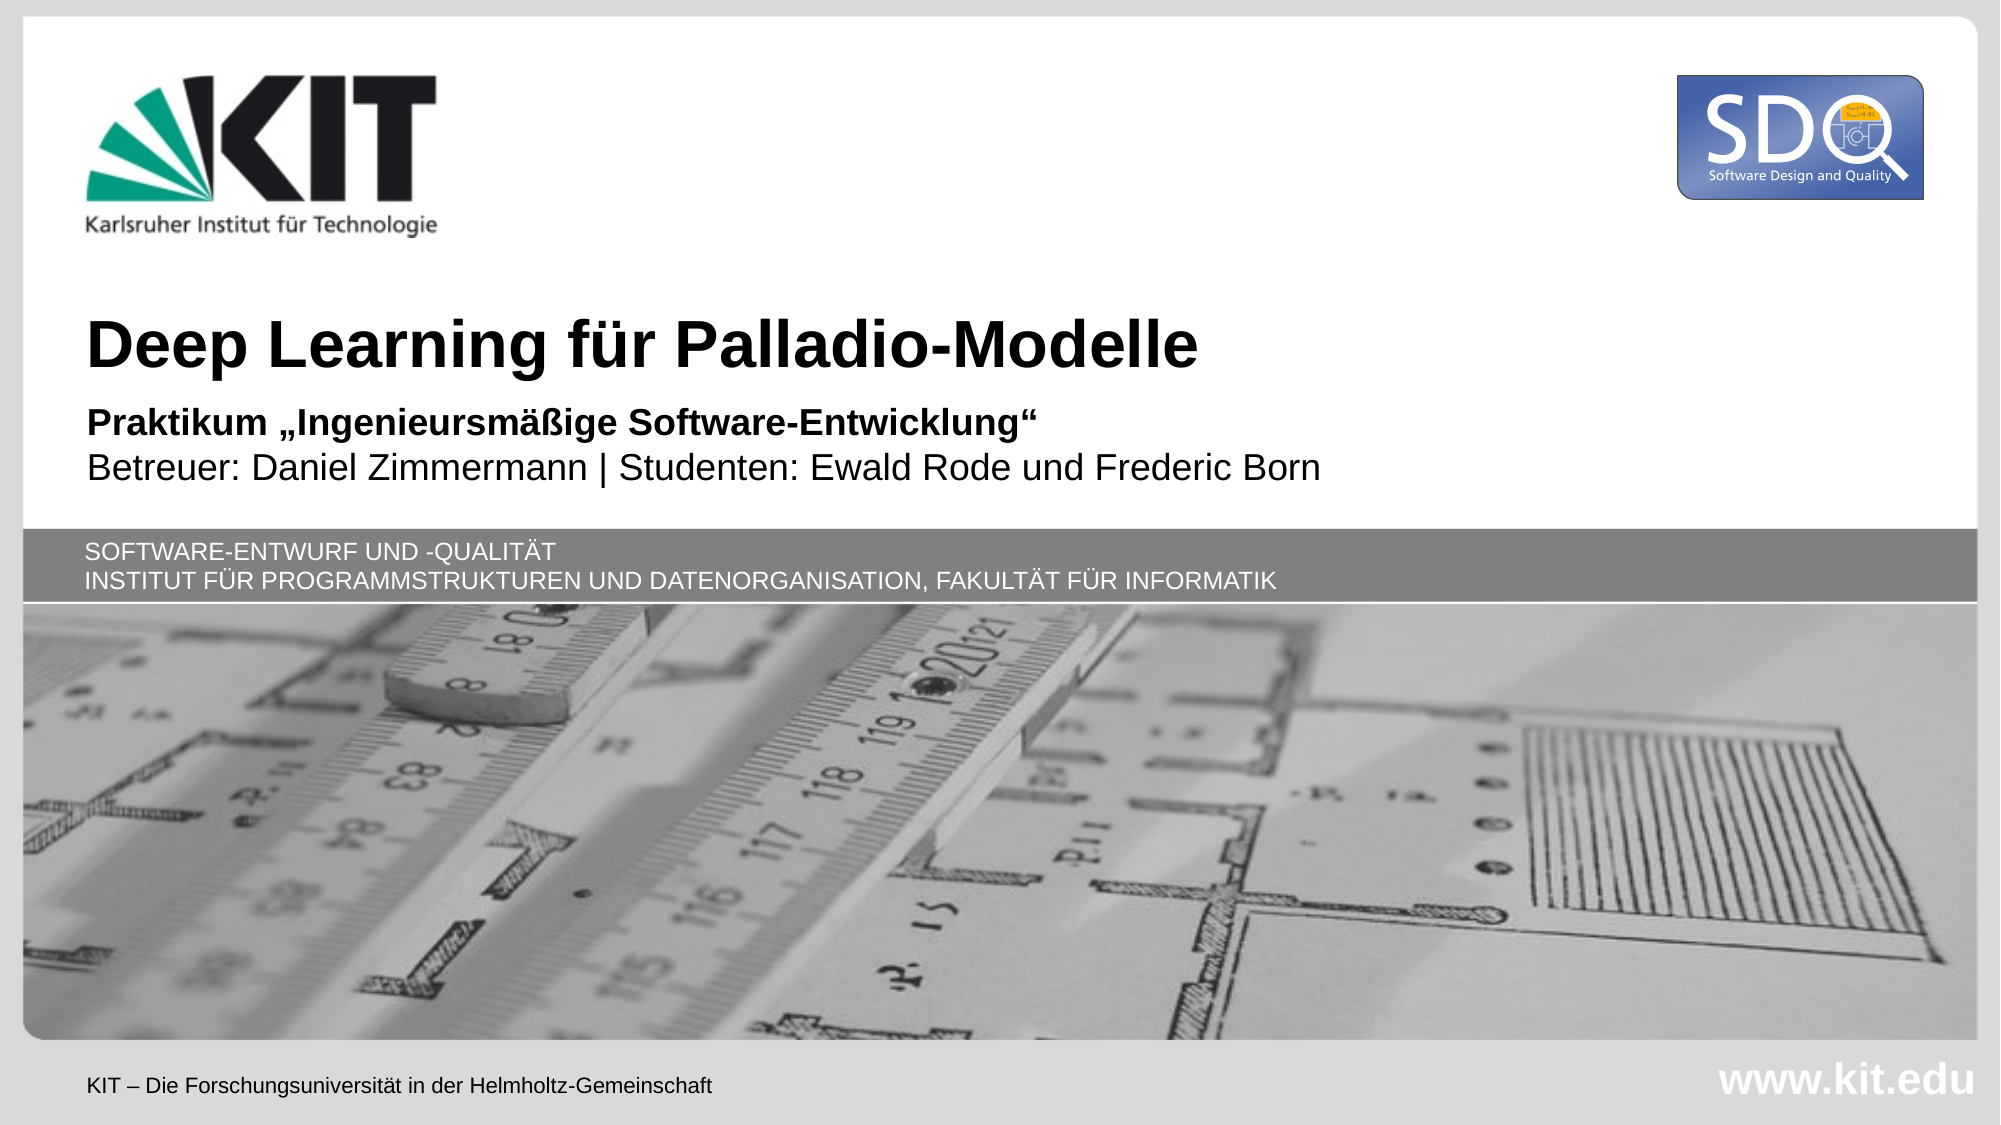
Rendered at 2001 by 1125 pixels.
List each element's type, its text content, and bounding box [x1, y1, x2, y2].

picture [0, 0, 2000, 1125]
text_box Praktikum „Ingenieursmäßige Software-Entwicklung“ Betreuer: Daniel Zimmermann | Studenten: Ewald Rode und Frederic Born [86, 397, 1918, 500]
text_box Deep Learning für Palladio-Modelle [86, 263, 1922, 382]
